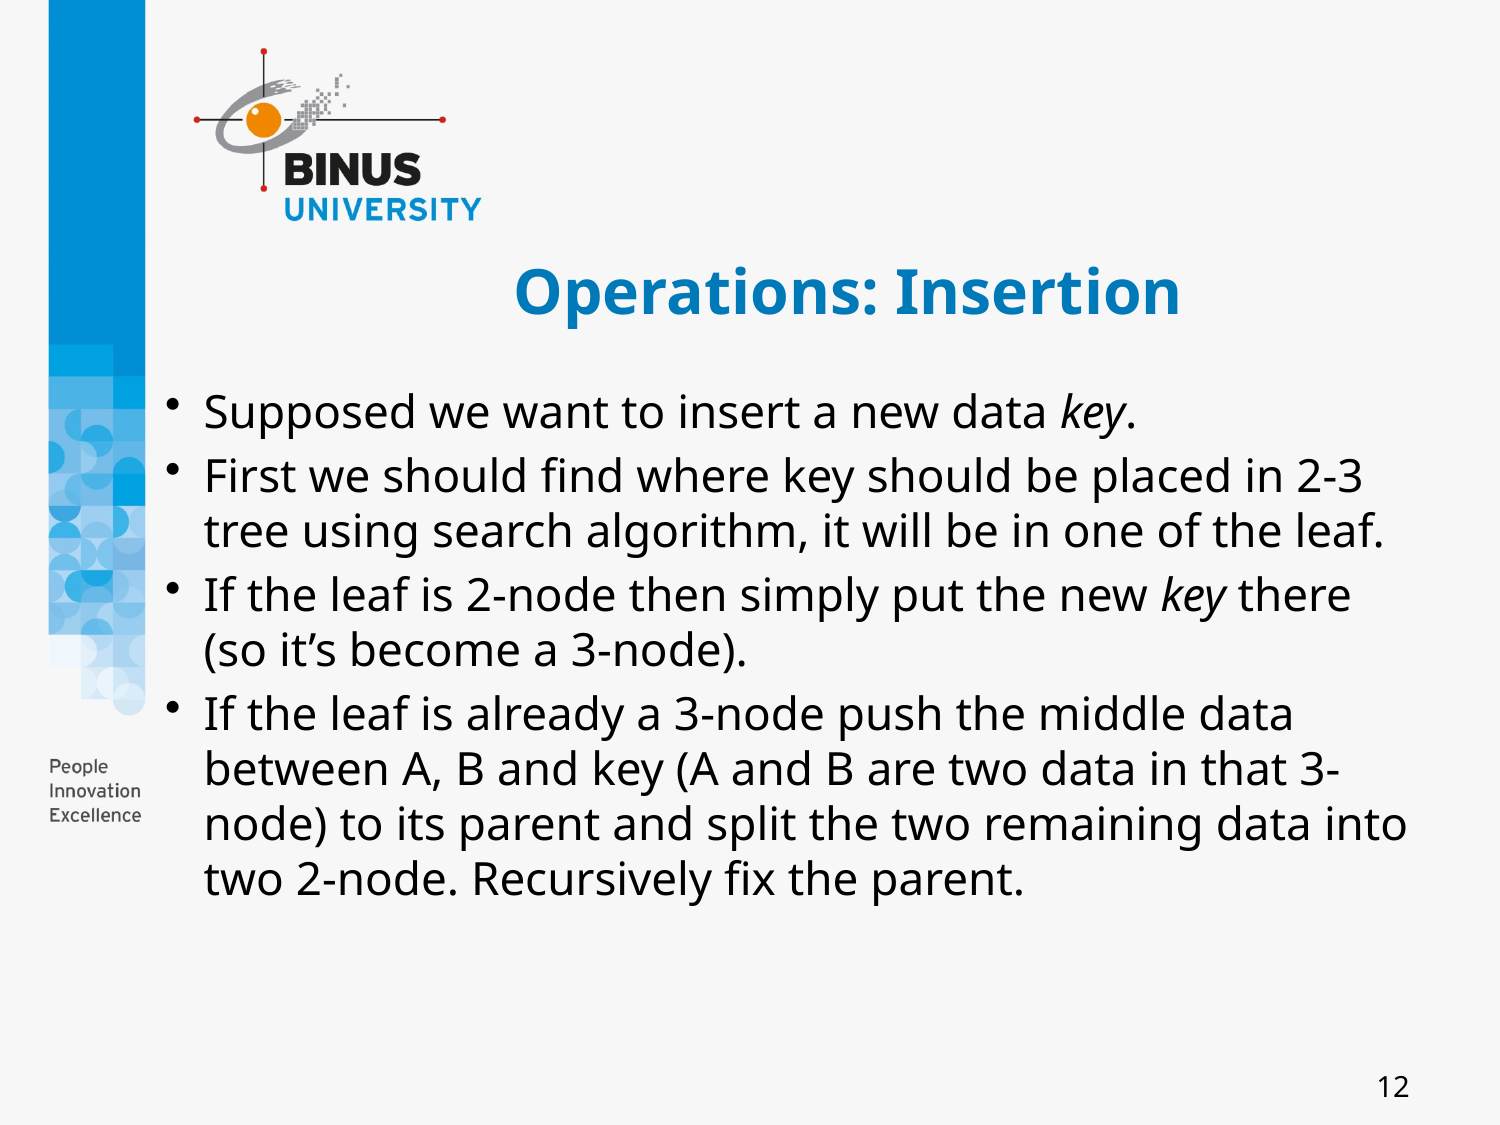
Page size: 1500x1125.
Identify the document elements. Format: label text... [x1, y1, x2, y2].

slide_number 12 [1074, 1058, 1425, 1119]
title Operations: Insertion [287, 224, 1409, 355]
picture [0, 0, 1500, 845]
list Supposed we want to insert a new data key. First we should find where key should be placed in 2-3 tree using search algorithm, it will be in one of the leaf. If the leaf is 2-node then simply put the new key there (so it’s become a 3-node). If the leaf is already a 3-node push the middle data between A, B and key (A and B are two data in that 3-node) to its parent and split the two remaining data into two 2-node. Recursively fix the parent. [150, 375, 1438, 986]
